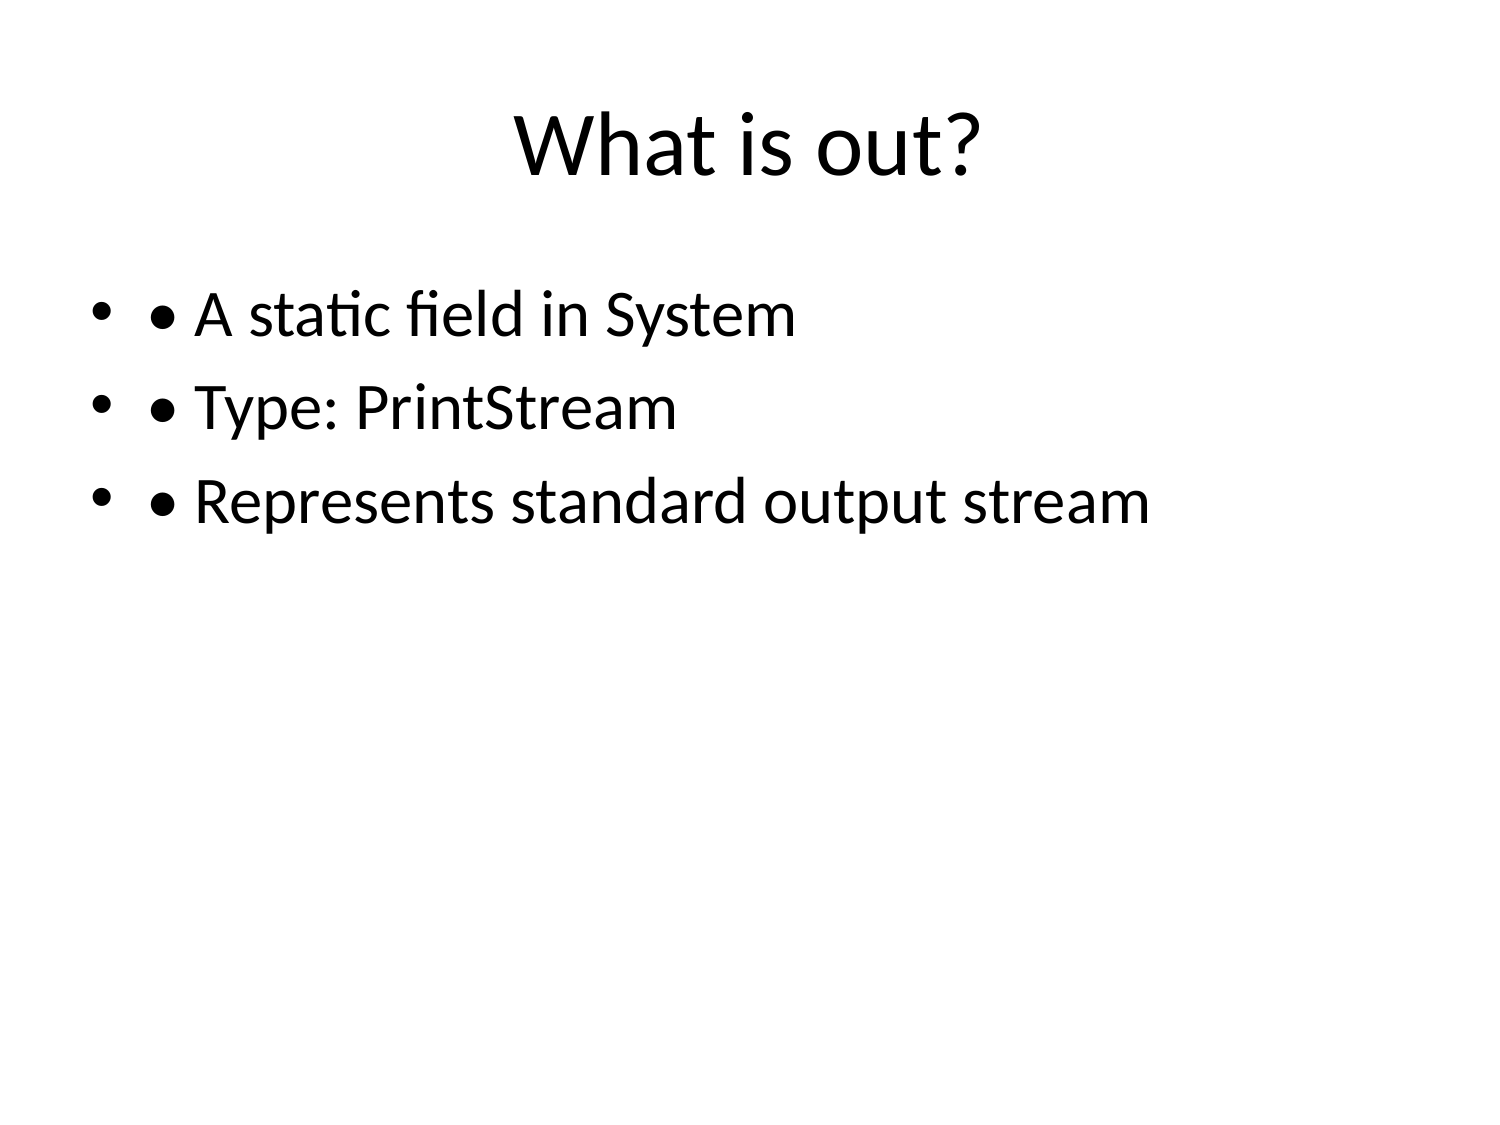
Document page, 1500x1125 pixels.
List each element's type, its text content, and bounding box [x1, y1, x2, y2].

list • A static field in System • Type: PrintStream • Represents standard output stream [75, 262, 1425, 1005]
title What is out? [75, 45, 1425, 233]
